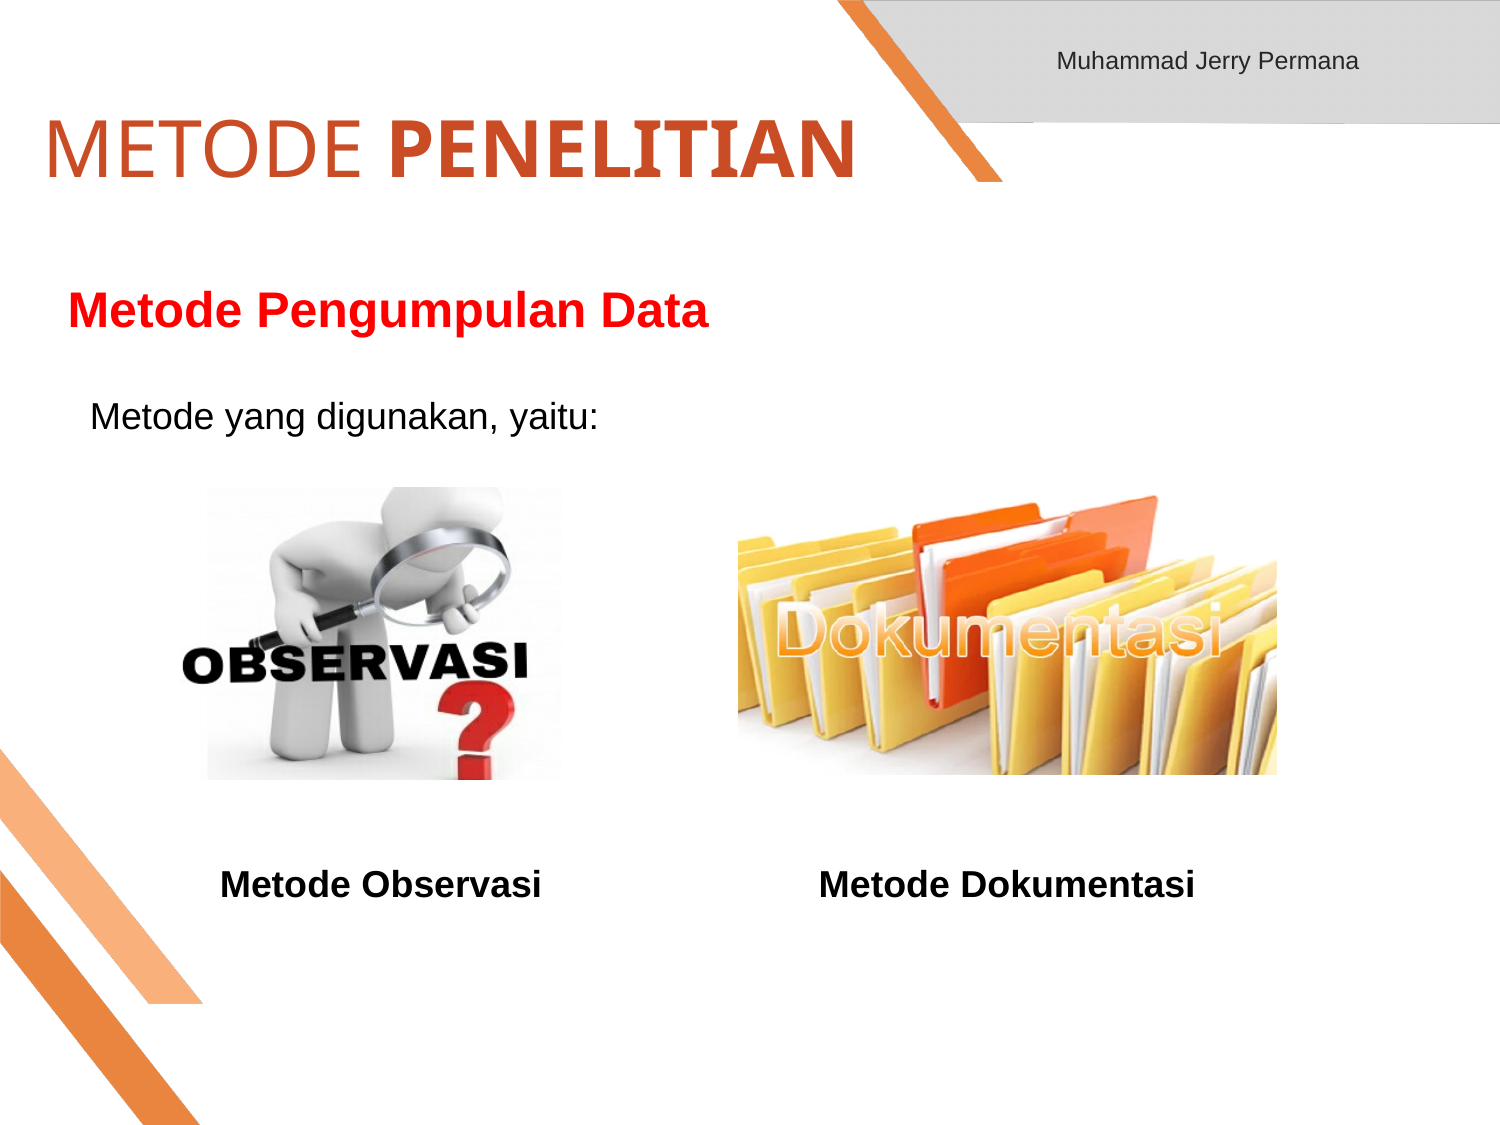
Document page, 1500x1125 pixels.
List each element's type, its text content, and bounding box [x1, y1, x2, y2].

text_box Metode yang digunakan, yaitu: [75, 362, 1400, 445]
title METODE PENELITIAN [12, 80, 938, 212]
text_box [99, 237, 1463, 343]
picture [0, 487, 563, 1125]
text_box Metode Dokumentasi [788, 829, 1226, 912]
footer Muhammad Jerry Permana [937, 28, 1375, 82]
text_box Metode Pengumpulan Data [52, 239, 1391, 345]
picture [738, 491, 1277, 776]
picture [837, 0, 1500, 182]
text_box Metode Observasi [162, 829, 600, 912]
